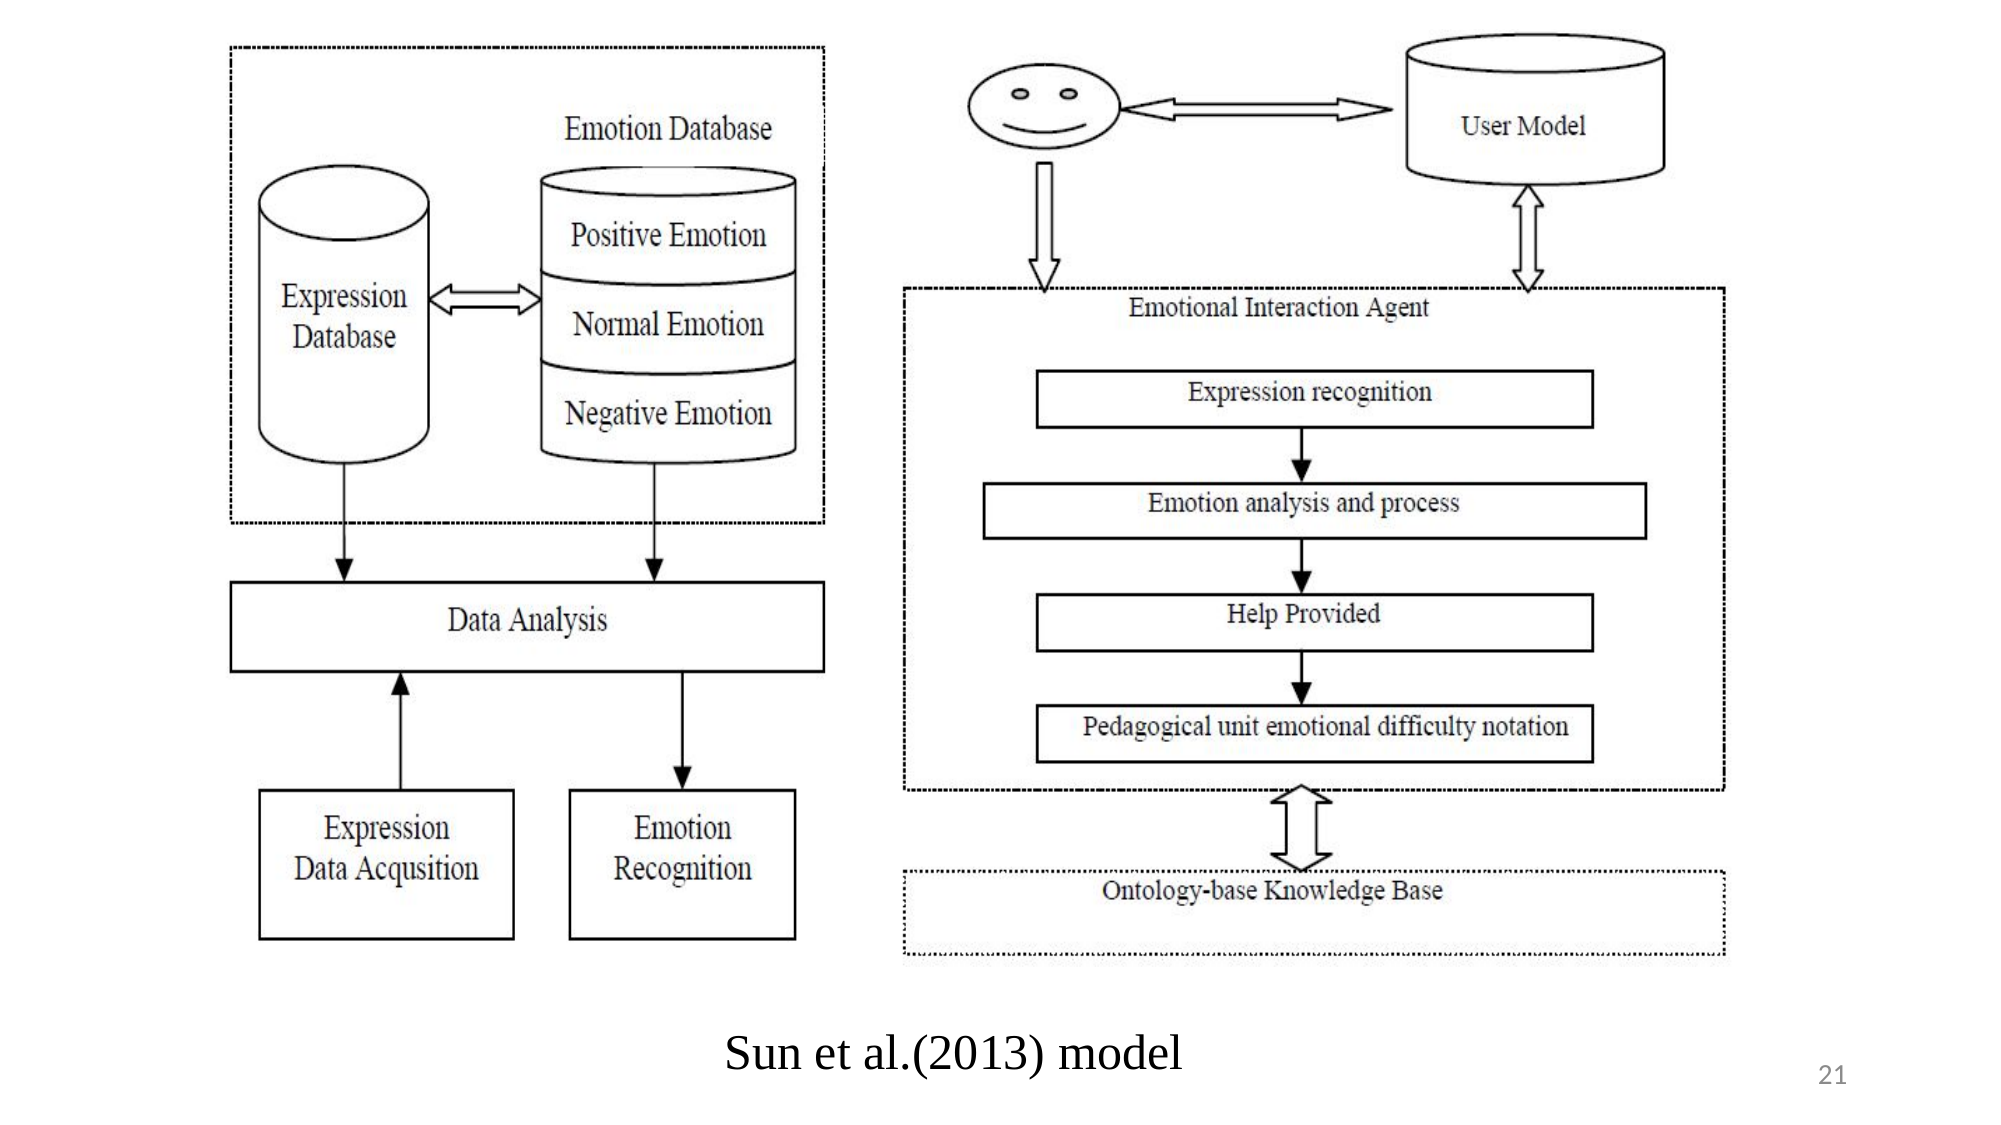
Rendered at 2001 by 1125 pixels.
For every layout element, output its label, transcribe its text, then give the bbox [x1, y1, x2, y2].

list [216, 29, 839, 969]
slide_number 21 [1412, 1042, 1863, 1103]
picture [892, 29, 1737, 967]
text_box Sun et al.(2013) model [433, 1012, 1475, 1088]
